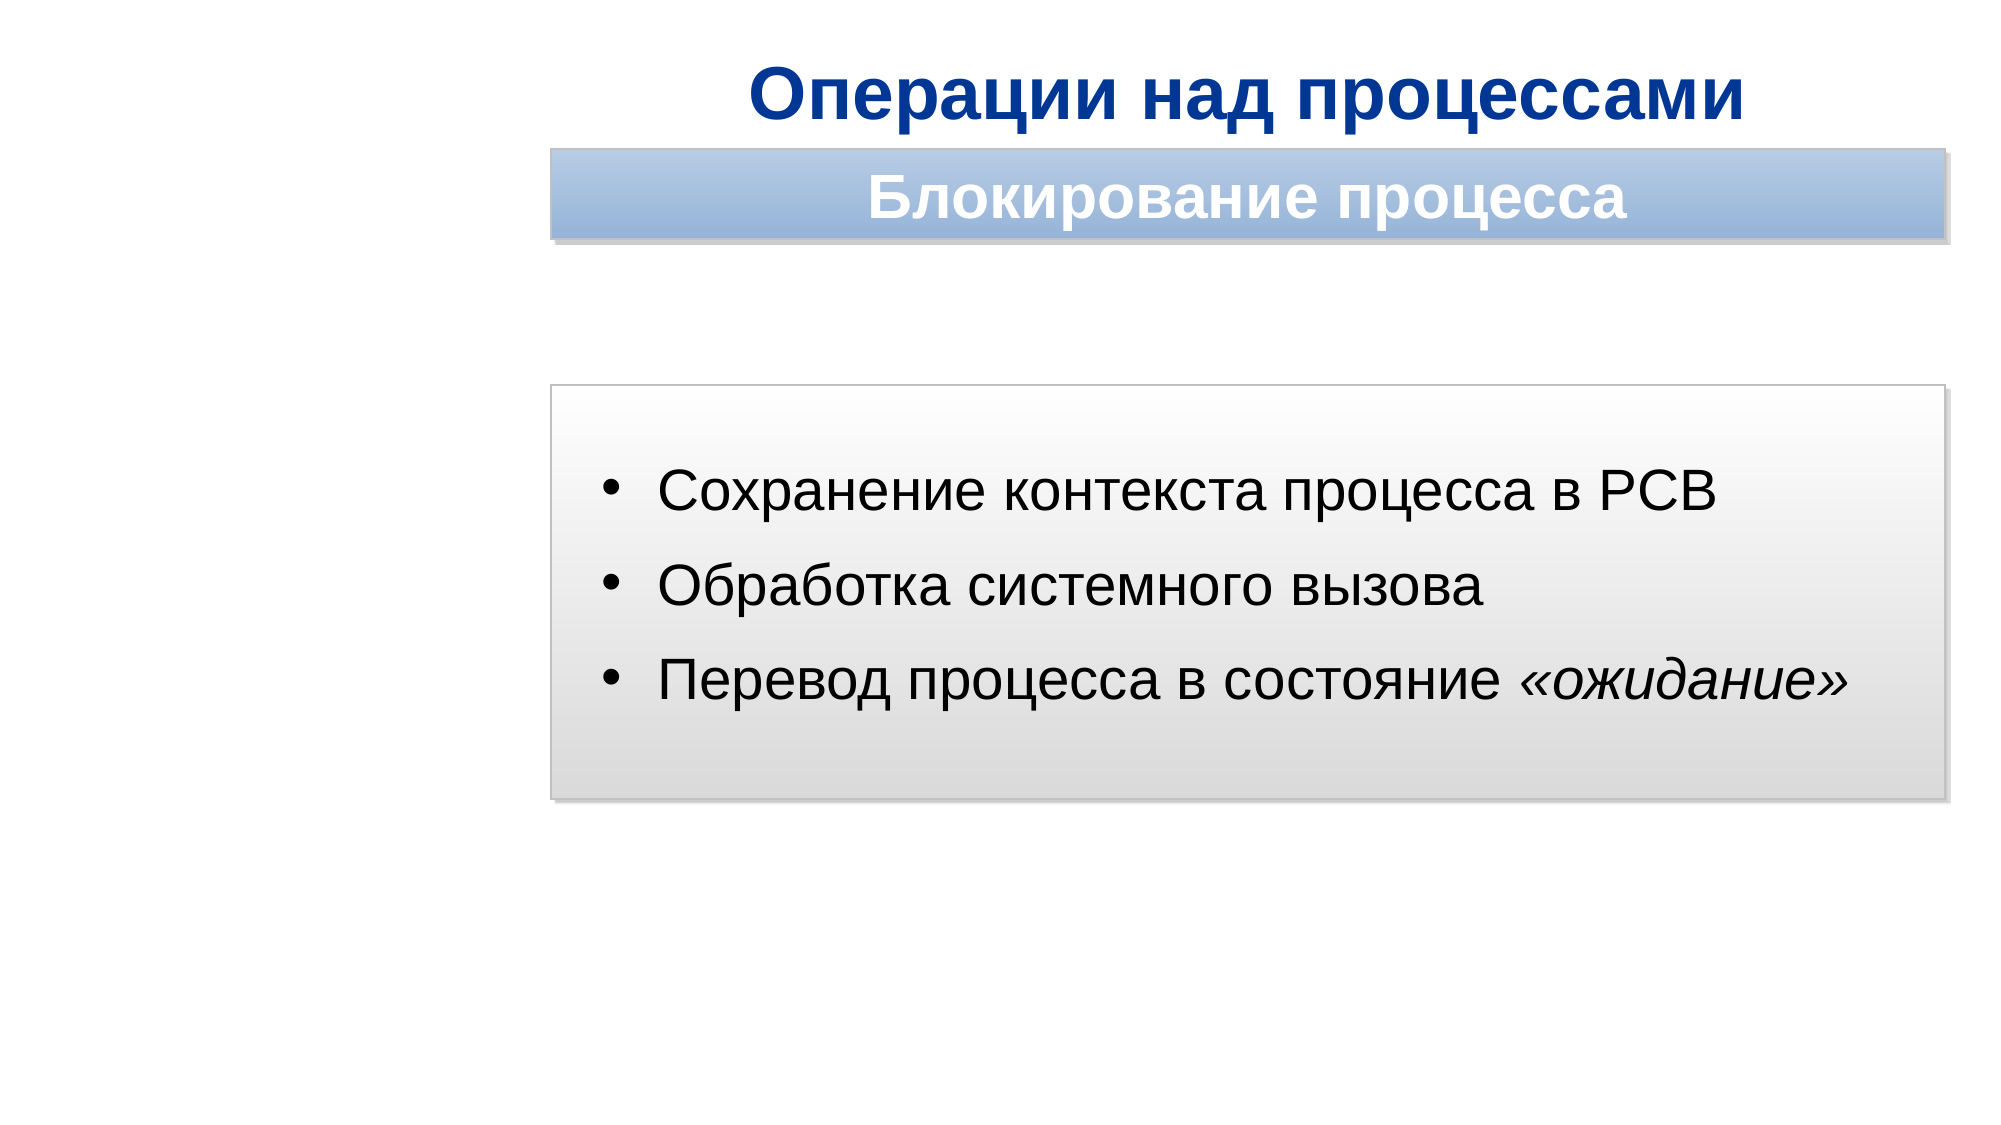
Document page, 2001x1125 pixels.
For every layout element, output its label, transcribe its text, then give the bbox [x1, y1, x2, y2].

text_box Блокирование процесса [551, 149, 1945, 239]
title Операции над процессами [550, 38, 1946, 141]
text_box [551, 385, 1945, 799]
text_box Сохранение контекста процесса в PCB Обработка системного вызова Перевод процесса в состояние «ожидание» [586, 444, 1898, 719]
